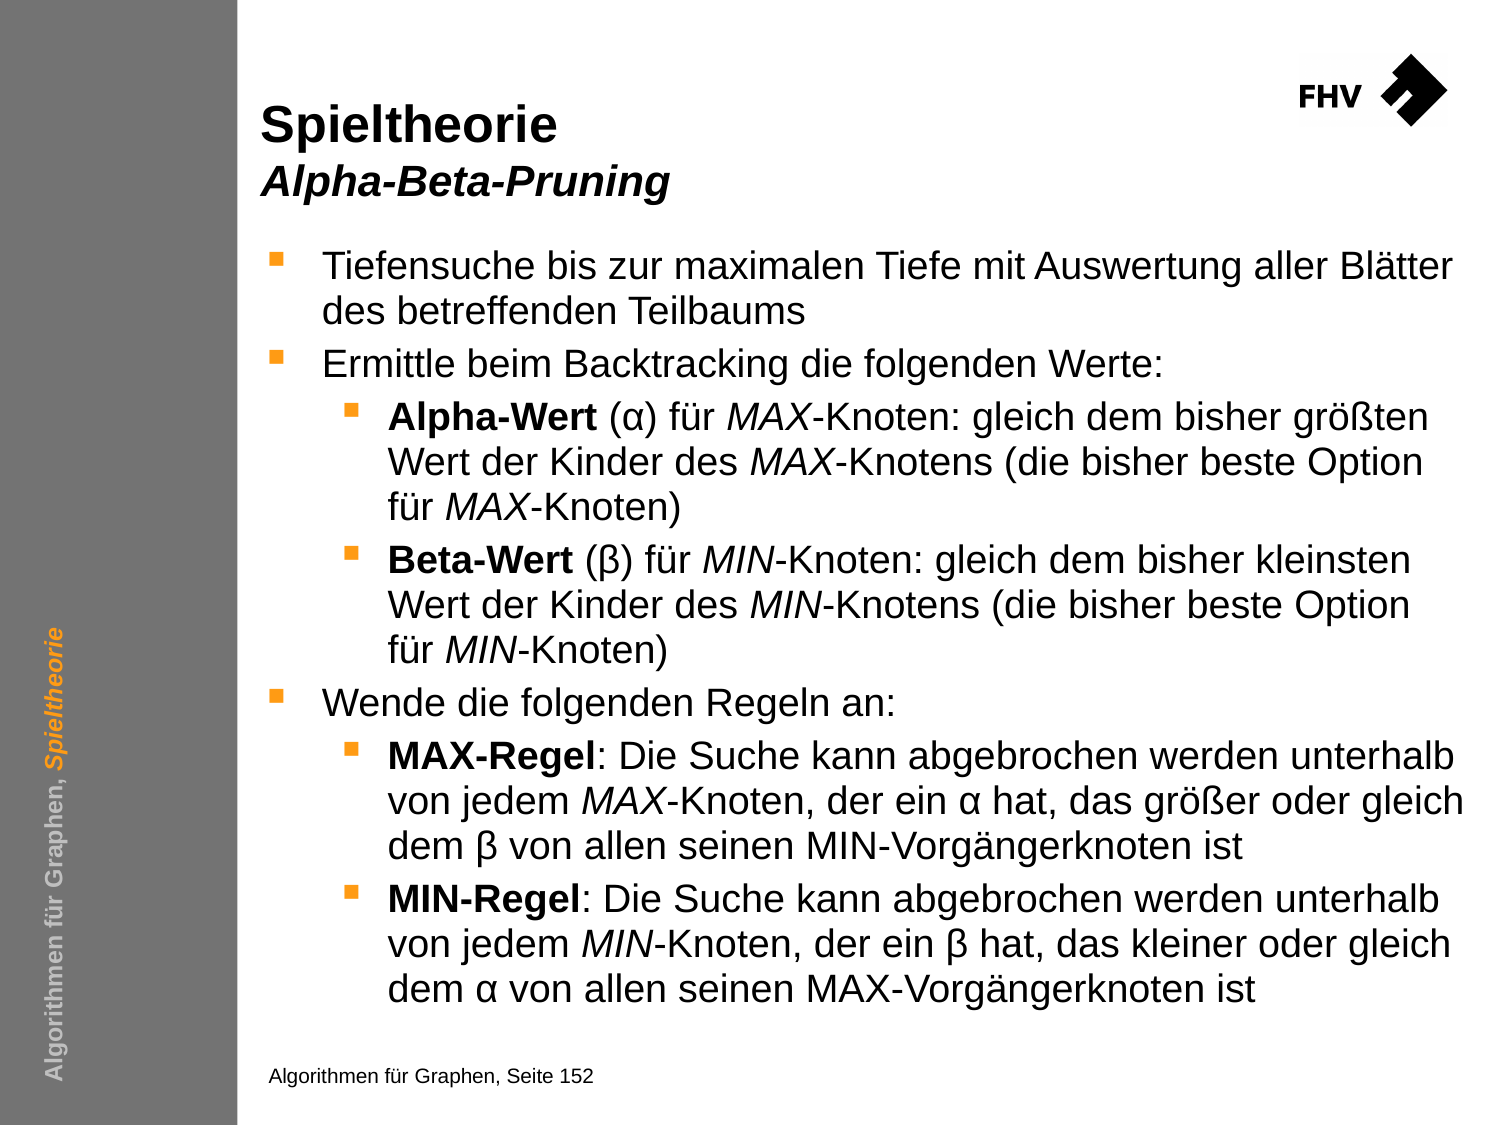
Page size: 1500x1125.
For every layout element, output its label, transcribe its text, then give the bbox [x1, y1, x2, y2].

title Spieltheorie Alpha-Beta-Pruning [260, 99, 1026, 213]
list Tiefensuche bis zur maximalen Tiefe mit Auswertung aller Blätter des betreffenden Teilbaums Ermittle beim Backtracking die folgenden Werte: Alpha-Wert (α) für MAX-Knoten: gleich dem bisher größten Wert der Kinder des MAX-Knotens (die bisher beste Option für MAX-Knoten) Beta-Wert (β) für MIN-Knoten: gleich dem bisher kleinsten Wert der Kinder des MIN-Knotens (die bisher beste Option für MIN-Knoten) Wende die folgenden Regeln an: MAX-Regel: Die Suche kann abgebrochen werden unterhalb von jedem MAX-Knoten, der ein α hat, das größer oder gleich dem β von allen seinen MIN-Vorgängerknoten ist MIN-Regel: Die Suche kann abgebrochen werden unterhalb von jedem MIN-Knoten, der ein β hat, das kleiner oder gleich dem α von allen seinen MAX-Vorgängerknoten ist [265, 243, 1476, 1048]
picture [1299, 53, 1448, 127]
text_box Algorithmen für Graphen, Spieltheorie [29, 397, 75, 1098]
slide_number Algorithmen für Graphen, Seite 152 [268, 1062, 999, 1095]
